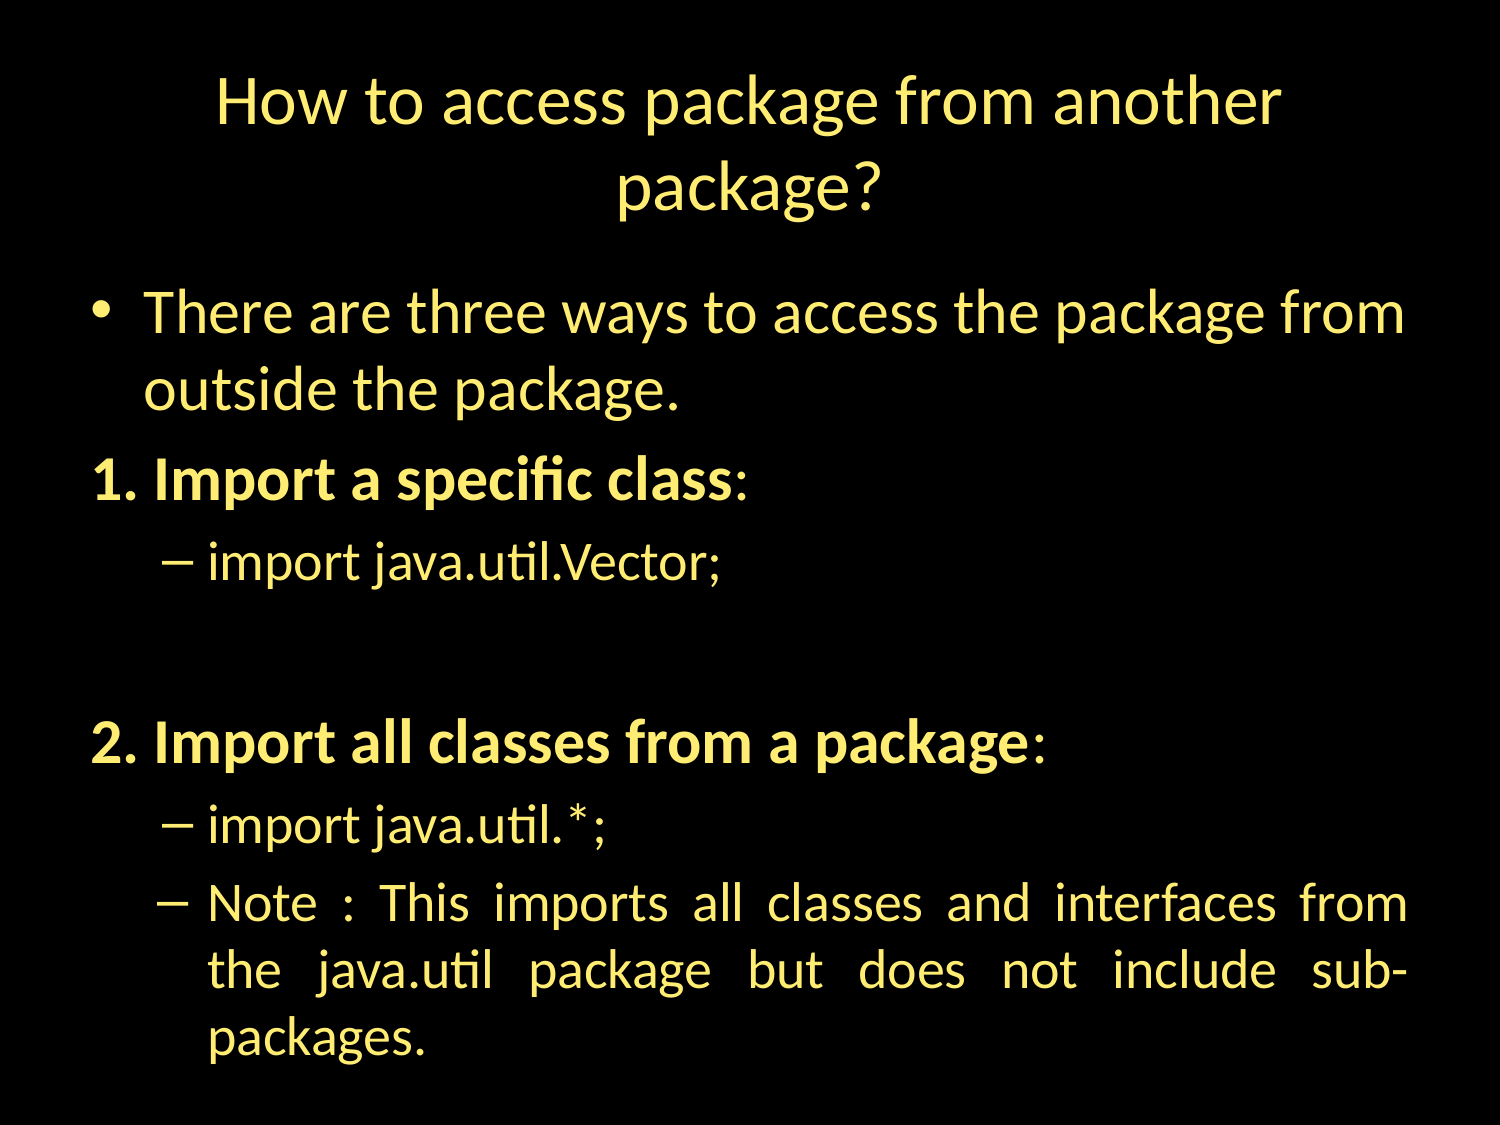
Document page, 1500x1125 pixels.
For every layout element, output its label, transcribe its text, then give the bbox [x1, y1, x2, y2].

title How to access package from another package? [75, 45, 1425, 233]
list There are three ways to access the package from outside the package. 1. Import a specific class: import java.util.Vector; 2. Import all classes from a package: import java.util.*; Note : This imports all classes and interfaces from the java.util package but does not include sub-packages. [75, 262, 1425, 1079]
